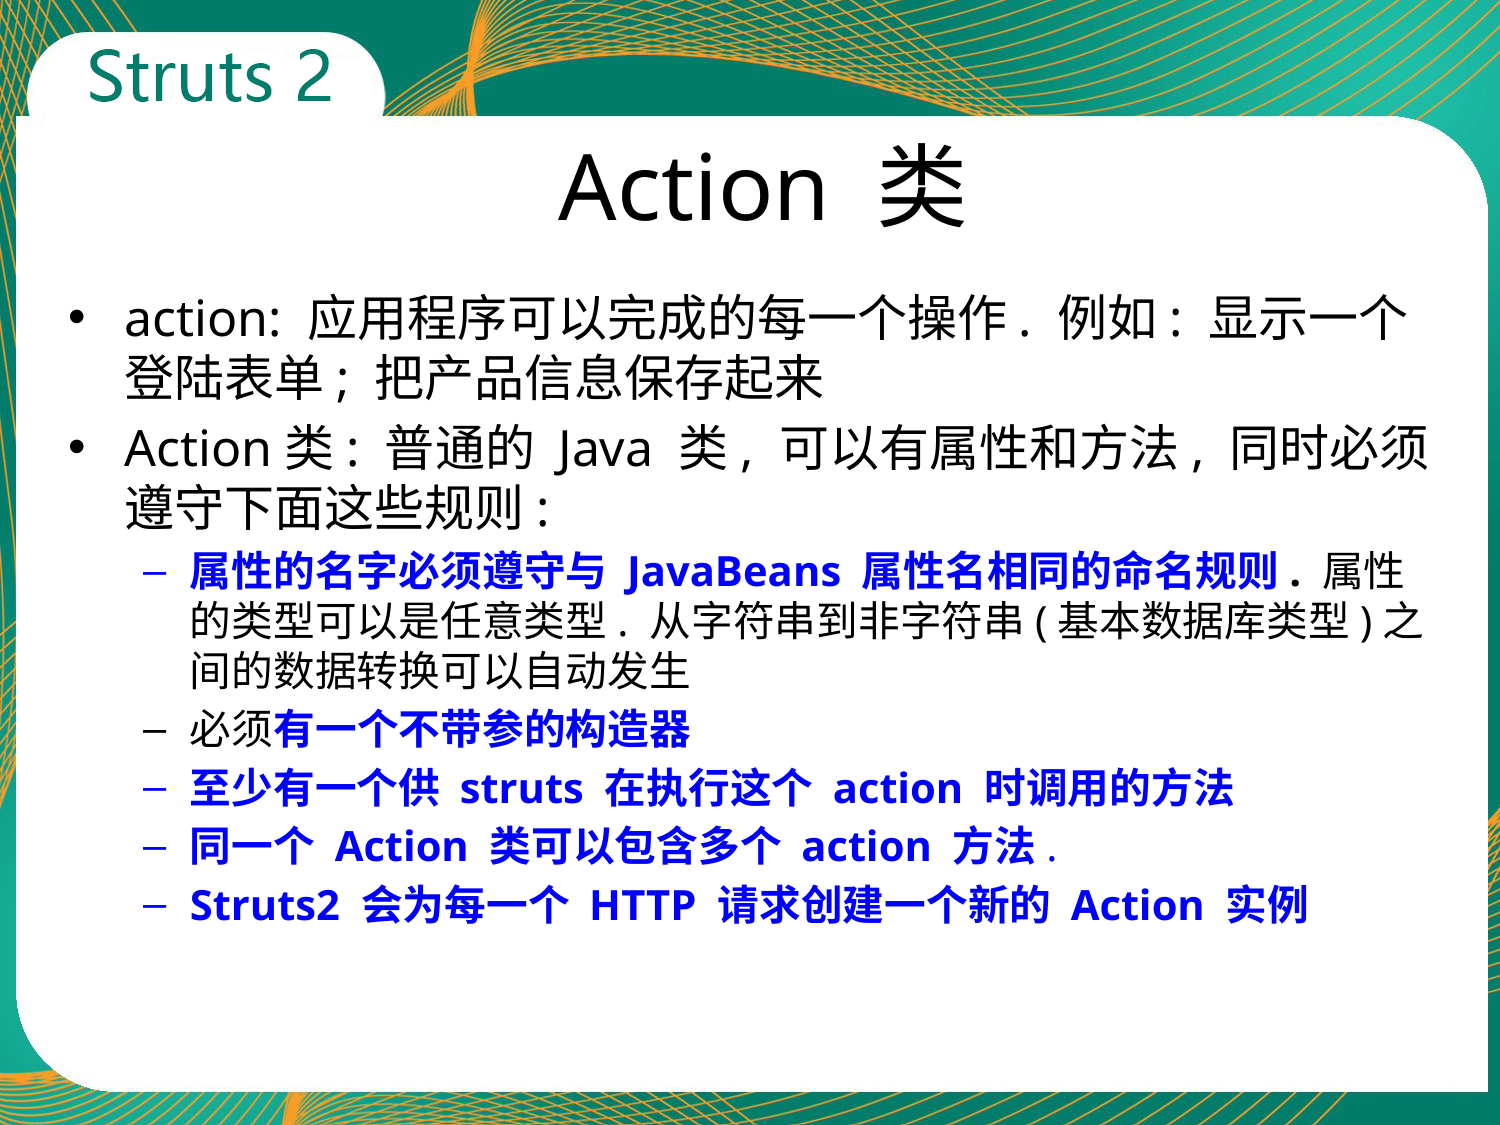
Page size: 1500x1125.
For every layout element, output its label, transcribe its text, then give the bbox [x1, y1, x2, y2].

list action: 应用程序可以完成的每一个操作. 例如: 显示一个登陆表单; 把产品信息保存起来 Action类: 普通的 Java 类, 可以有属性和方法, 同时必须遵守下面这些规则: 属性的名字必须遵守与 JavaBeans 属性名相同的命名规则. 属性的类型可以是任意类型. 从字符串到非字符串(基本数据库类型)之间的数据转换可以自动发生 必须有一个不带参的构造器 至少有一个供 struts 在执行这个 action 时调用的方法 同一个 Action 类可以包含多个 action 方法. Struts2 会为每一个 HTTP 请求创建一个新的 Action 实例 [53, 278, 1459, 1022]
title Action 类 [88, 113, 1439, 255]
picture [0, 0, 1500, 1125]
